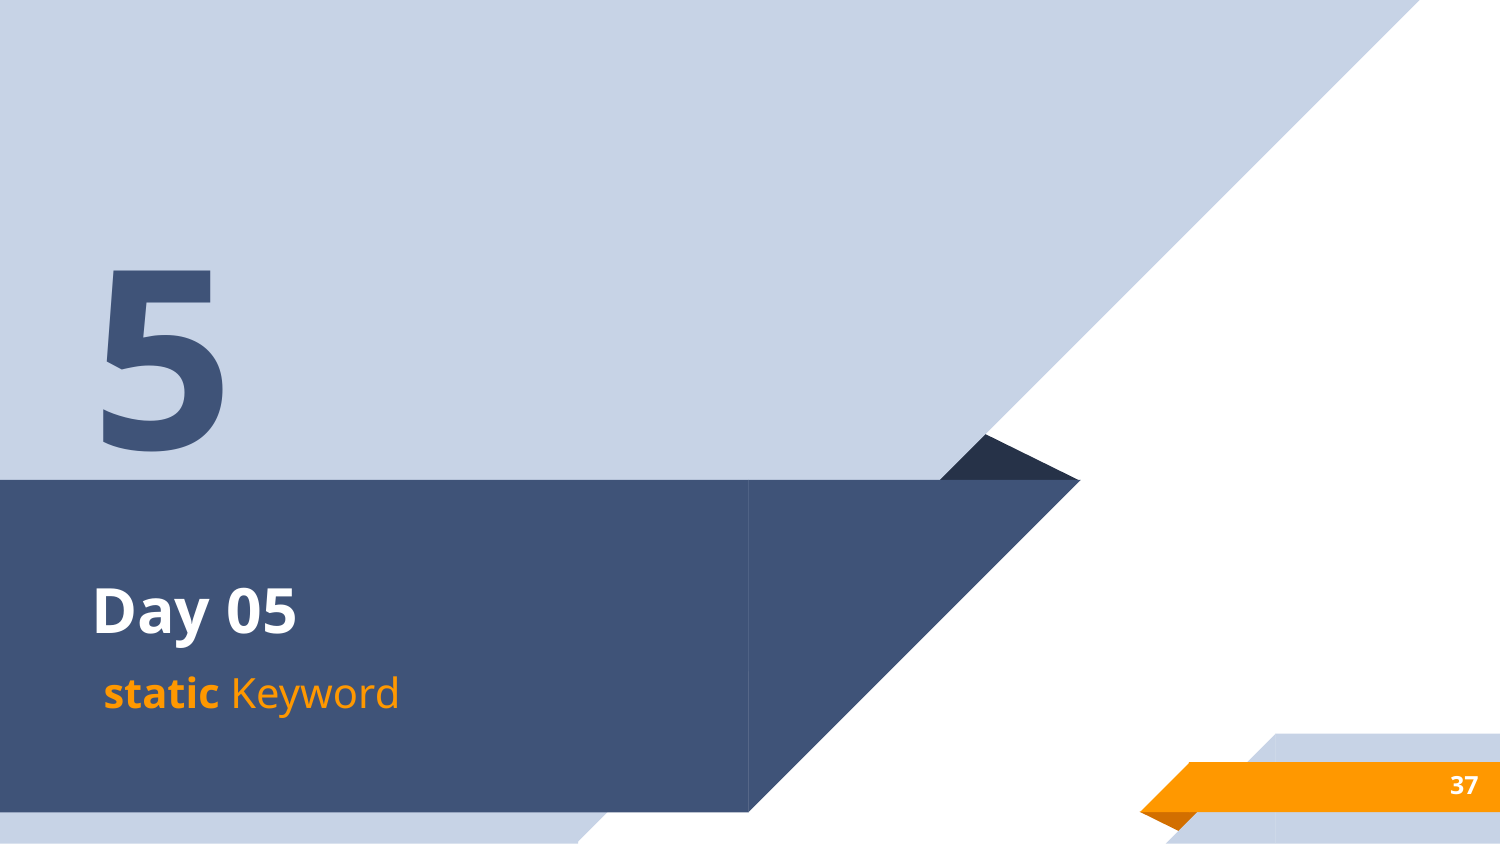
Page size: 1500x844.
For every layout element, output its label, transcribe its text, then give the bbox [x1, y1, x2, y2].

slide_number 37 [1249, 760, 1494, 813]
subtitle static Keyword [76, 652, 748, 781]
title Day 05 [76, 470, 748, 652]
text_box 5 [76, 0, 434, 515]
